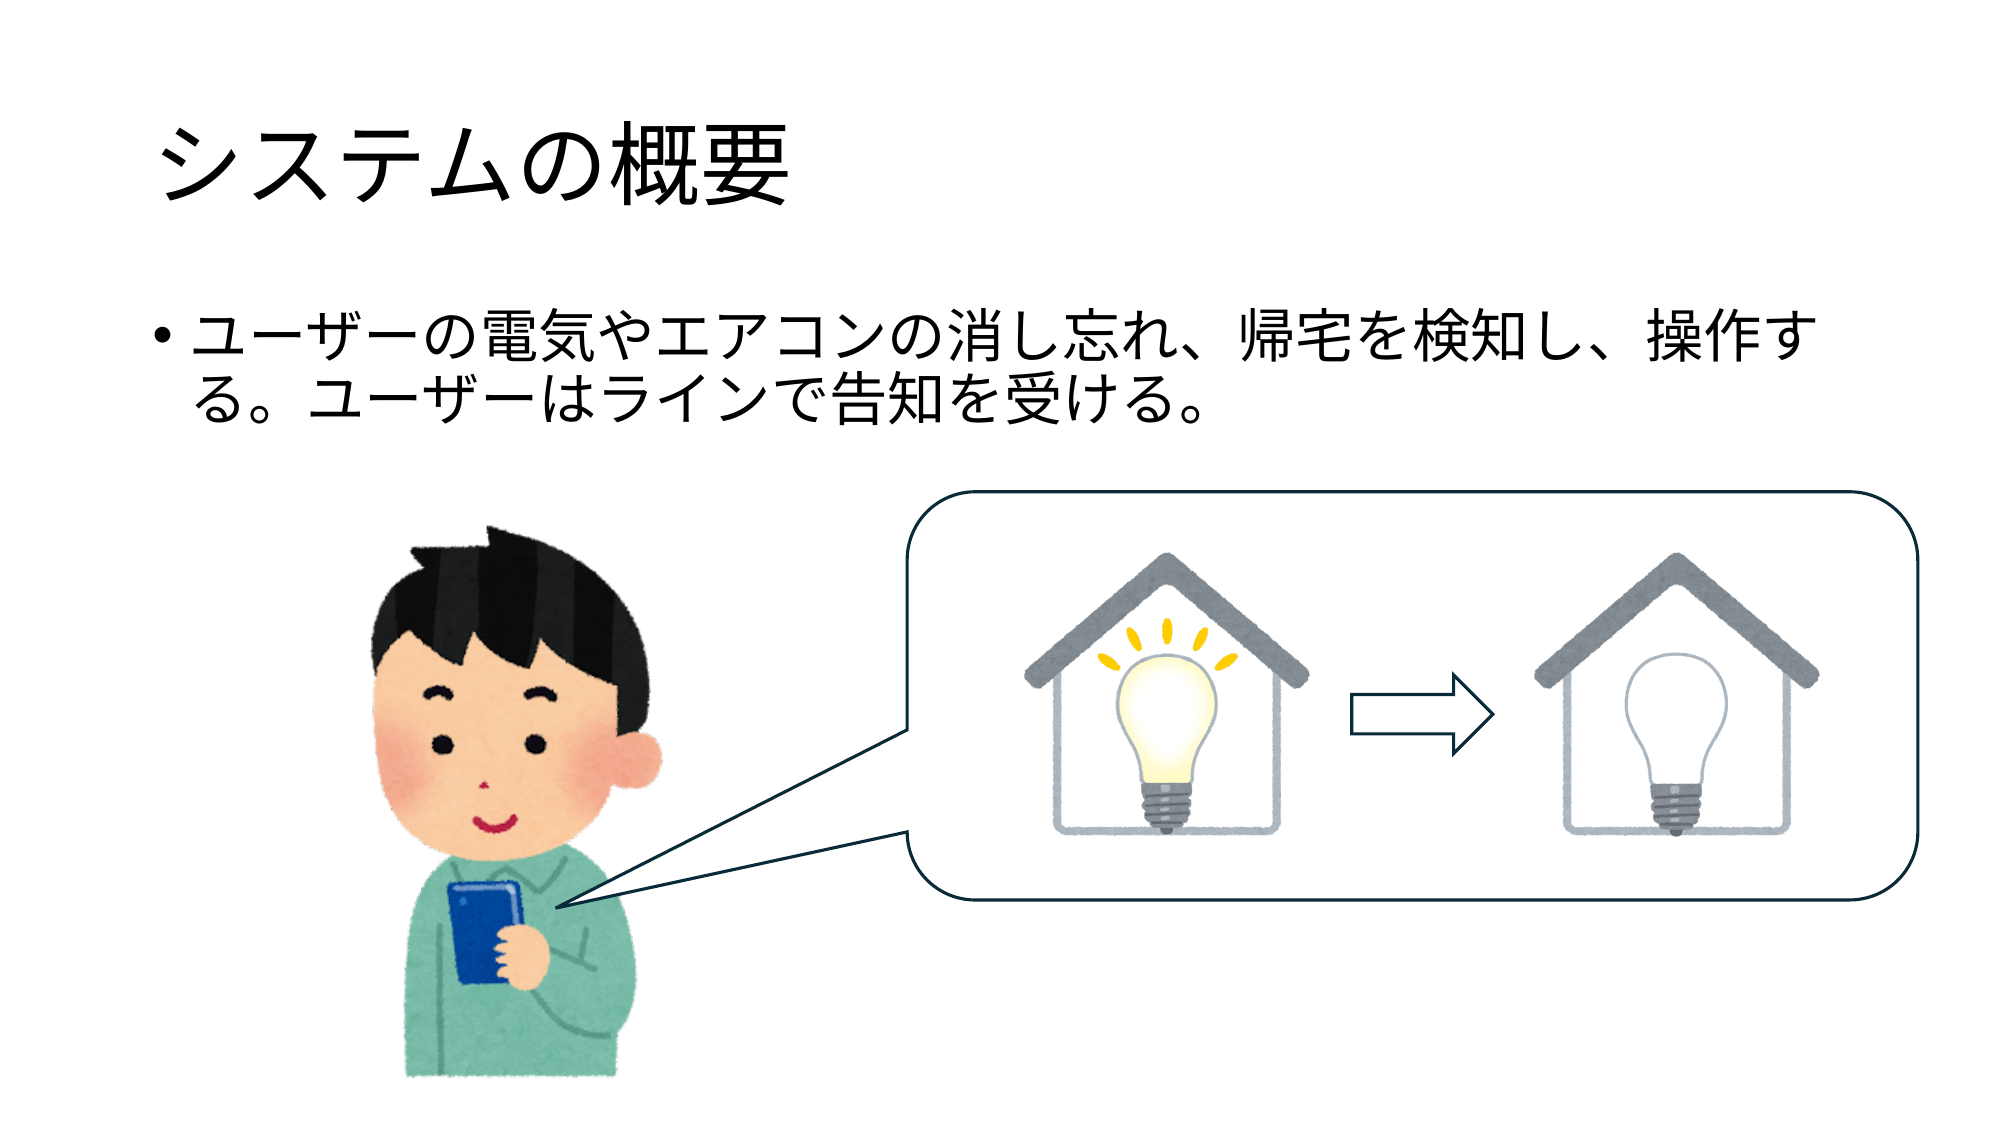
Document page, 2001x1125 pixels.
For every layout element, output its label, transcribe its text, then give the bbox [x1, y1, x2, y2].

picture [1015, 542, 1317, 843]
text_box [699, 490, 1920, 902]
picture [322, 491, 699, 1099]
list ユーザーの電気やエアコンの消し忘れ、帰宅を検知し、操作する。ユーザーはラインで告知を受ける。 [137, 299, 1863, 461]
picture [1526, 542, 1828, 843]
title システムの概要 [137, 59, 1863, 278]
text_box [1350, 671, 1496, 758]
